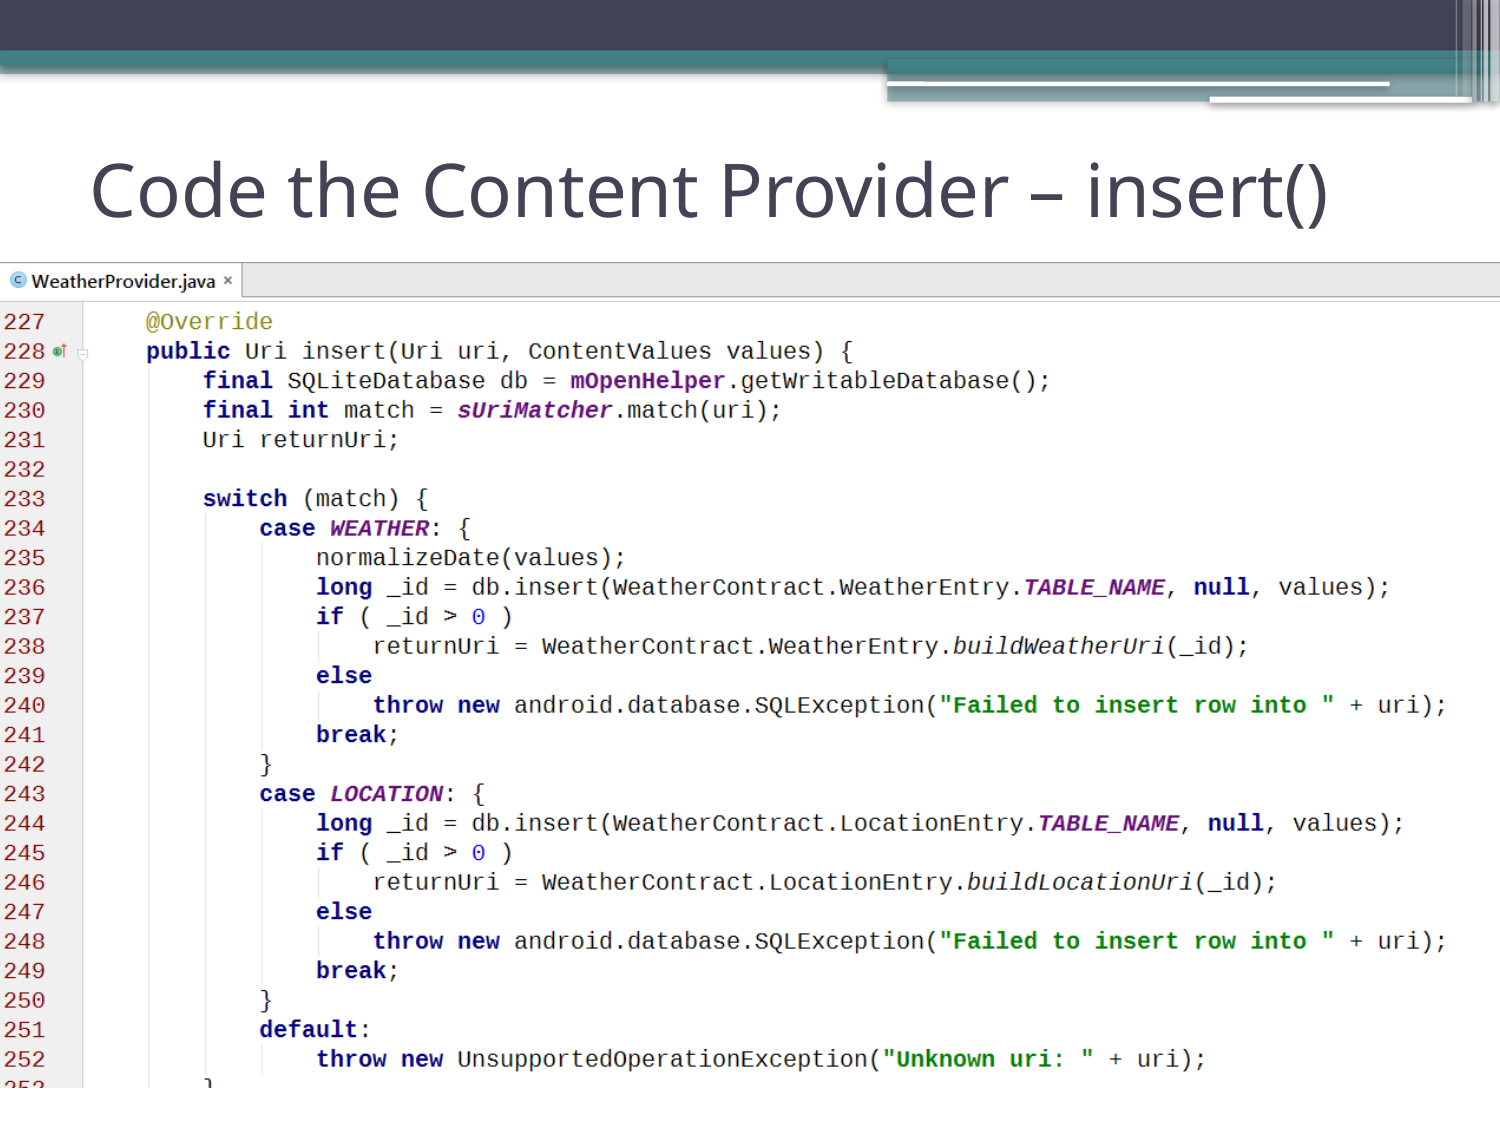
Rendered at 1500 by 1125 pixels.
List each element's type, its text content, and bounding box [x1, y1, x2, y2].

title Code the Content Provider – insert() [75, 99, 1425, 259]
picture [0, 262, 1500, 1088]
